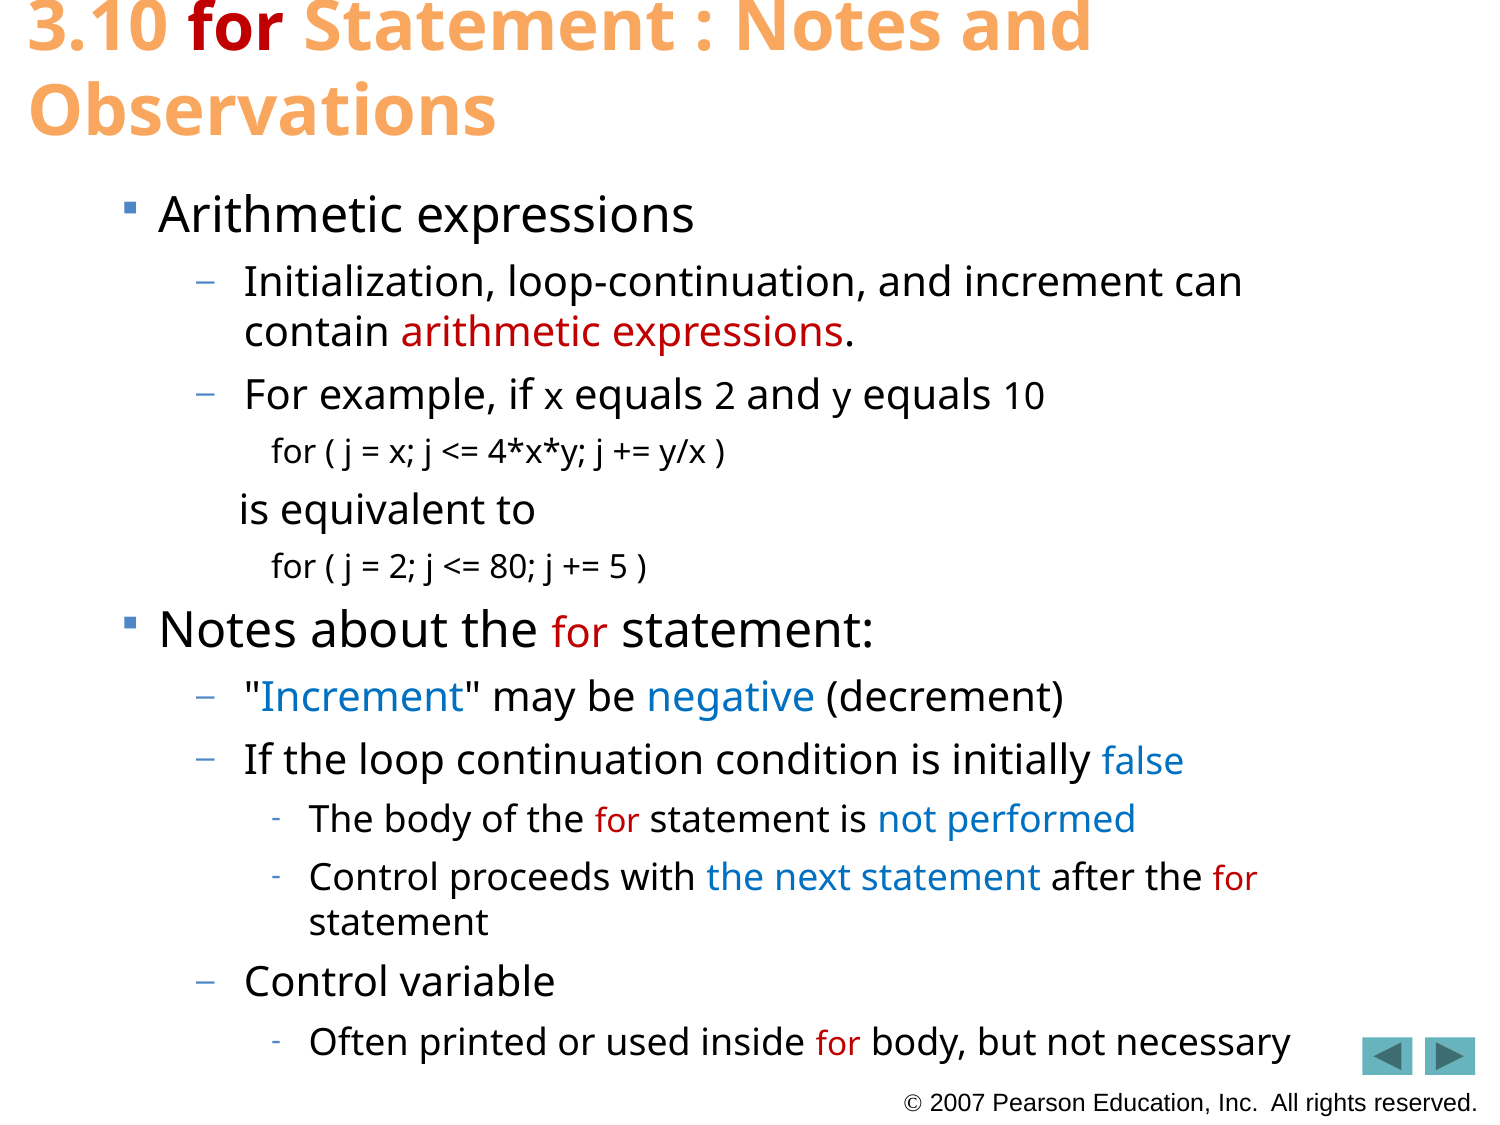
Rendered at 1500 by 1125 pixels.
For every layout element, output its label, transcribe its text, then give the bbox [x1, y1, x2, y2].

title 3.10 for Statement : Notes and Observations [12, 12, 1463, 125]
list Arithmetic expressions Initialization, loop-continuation, and increment can contain arithmetic expressions. For example, if x equals 2 and y equals 10 for ( j = x; j <= 4*x*y; j += y/x ) is equivalent to for ( j = 2; j <= 80; j += 5 ) Notes about the for statement: "Increment" may be negative (decrement) If the loop continuation condition is initially false The body of the for statement is not performed Control proceeds with the next statement after the for statement Control variable Often printed or used inside for body, but not necessary [106, 174, 1394, 1025]
